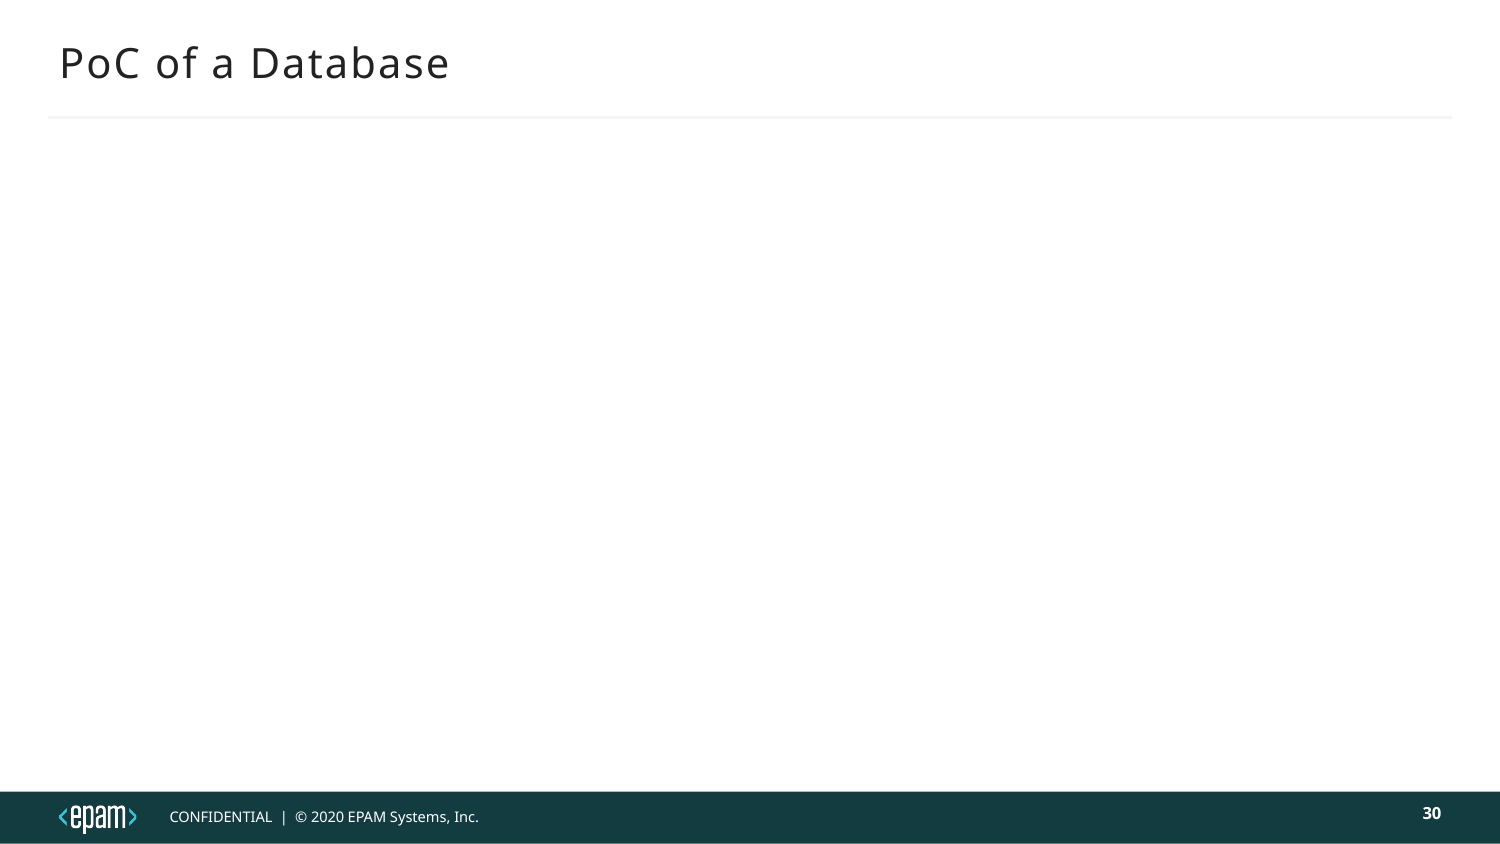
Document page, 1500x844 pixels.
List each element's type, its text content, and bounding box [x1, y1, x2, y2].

title PoC of a Database [59, 37, 1442, 87]
slide_number 30 [1216, 791, 1442, 844]
